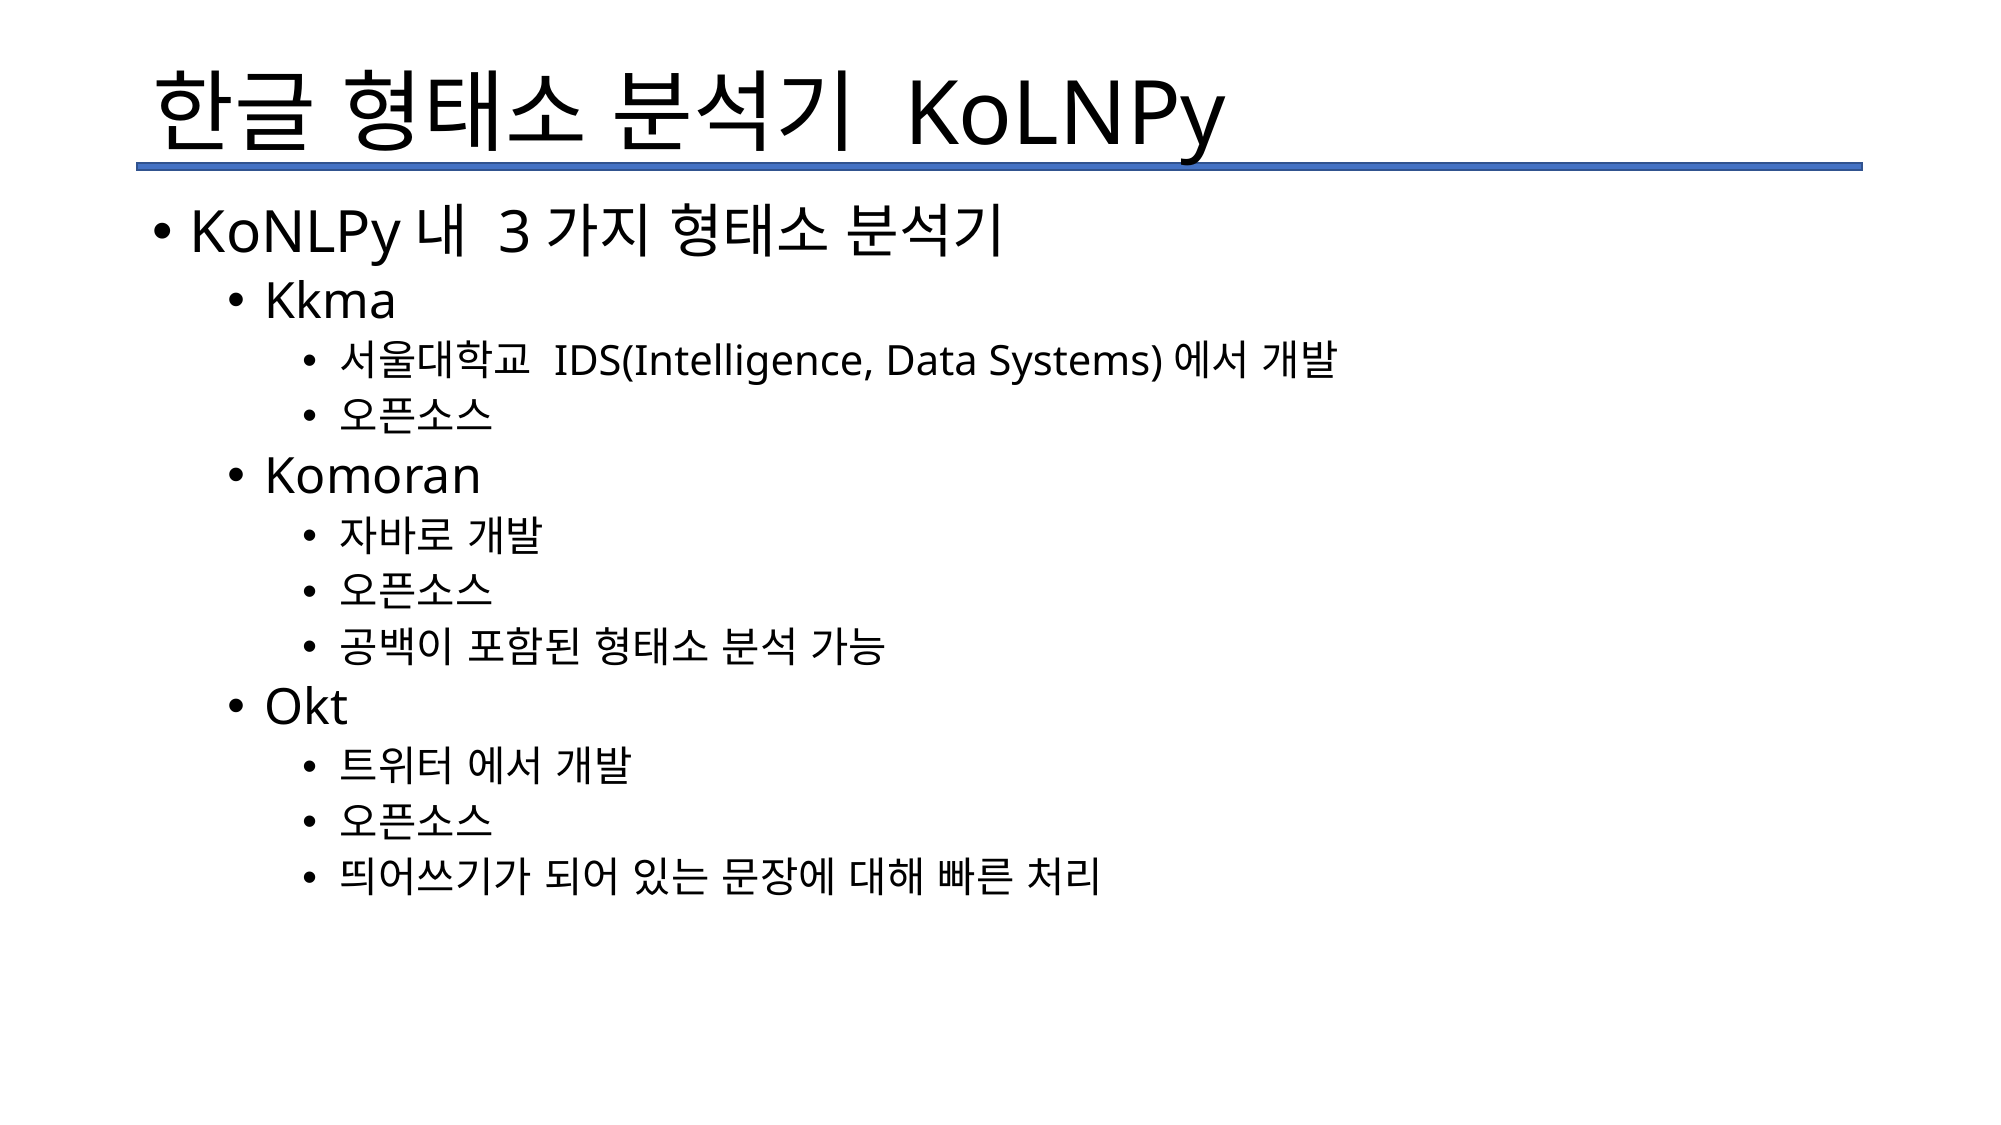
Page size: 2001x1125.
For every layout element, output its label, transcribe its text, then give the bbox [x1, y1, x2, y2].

title 한글 형태소 분석기 KoLNPy [137, 59, 1863, 172]
list KoNLPy내 3가지 형태소 분석기 Kkma 서울대학교 IDS(Intelligence, Data Systems)에서 개발 오픈소스 Komoran 자바로 개발 오픈소스 공백이 포함된 형태소 분석 가능 Okt 트위터 에서 개발 오픈소스 띄어쓰기가 되어 있는 문장에 대해 빠른 처리 [137, 194, 1863, 1014]
